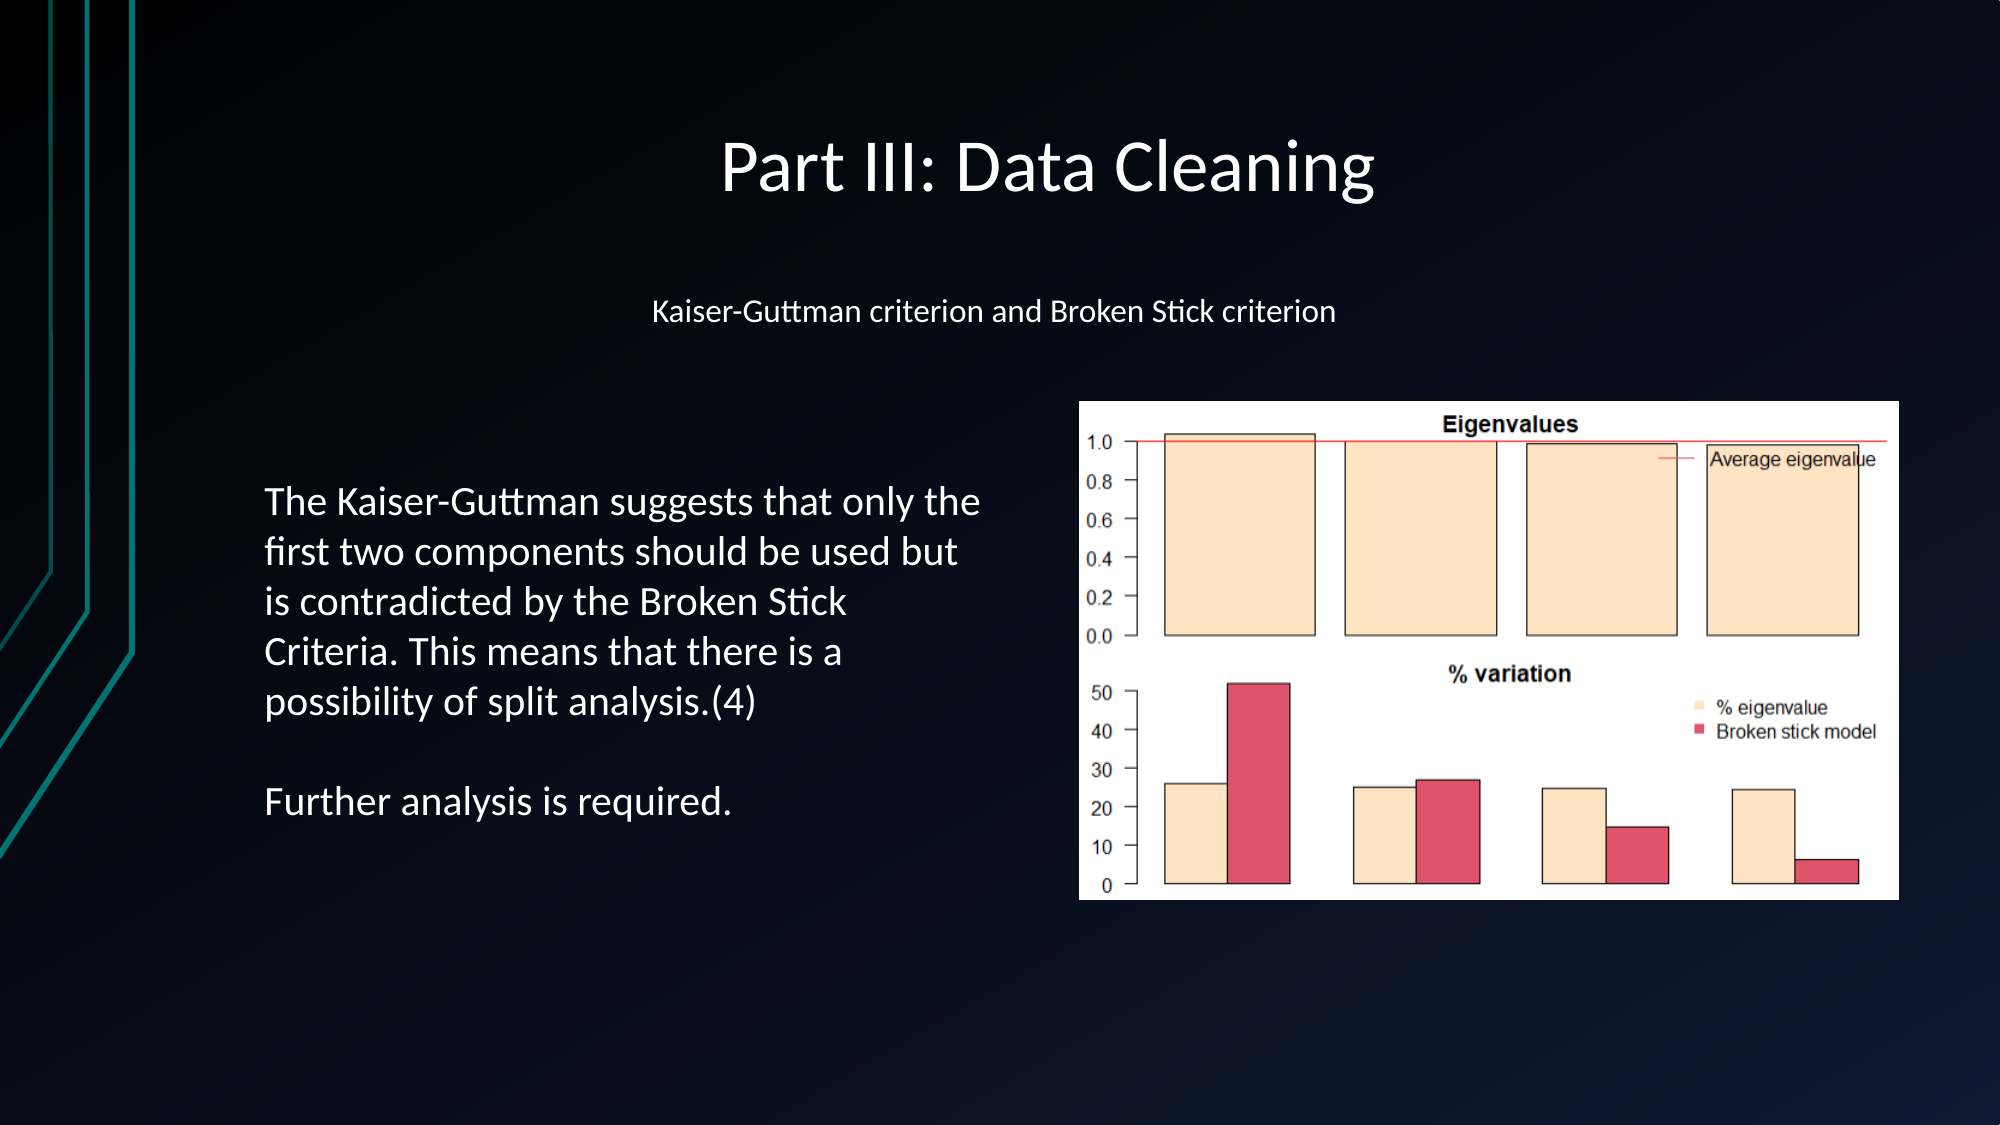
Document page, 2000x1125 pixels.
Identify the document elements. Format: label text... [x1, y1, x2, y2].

title Part III: Data Cleaning [199, 112, 1899, 218]
picture [1079, 401, 1900, 901]
text_box The Kaiser-Guttman suggests that only the first two components should be used but is contradicted by the Broken Stick Criteria. This means that there is a possibility of split analysis.(4) Further analysis is required. [249, 466, 1000, 832]
text_box Kaiser-Guttman criterion and Broken Stick criterion [538, 281, 1452, 337]
